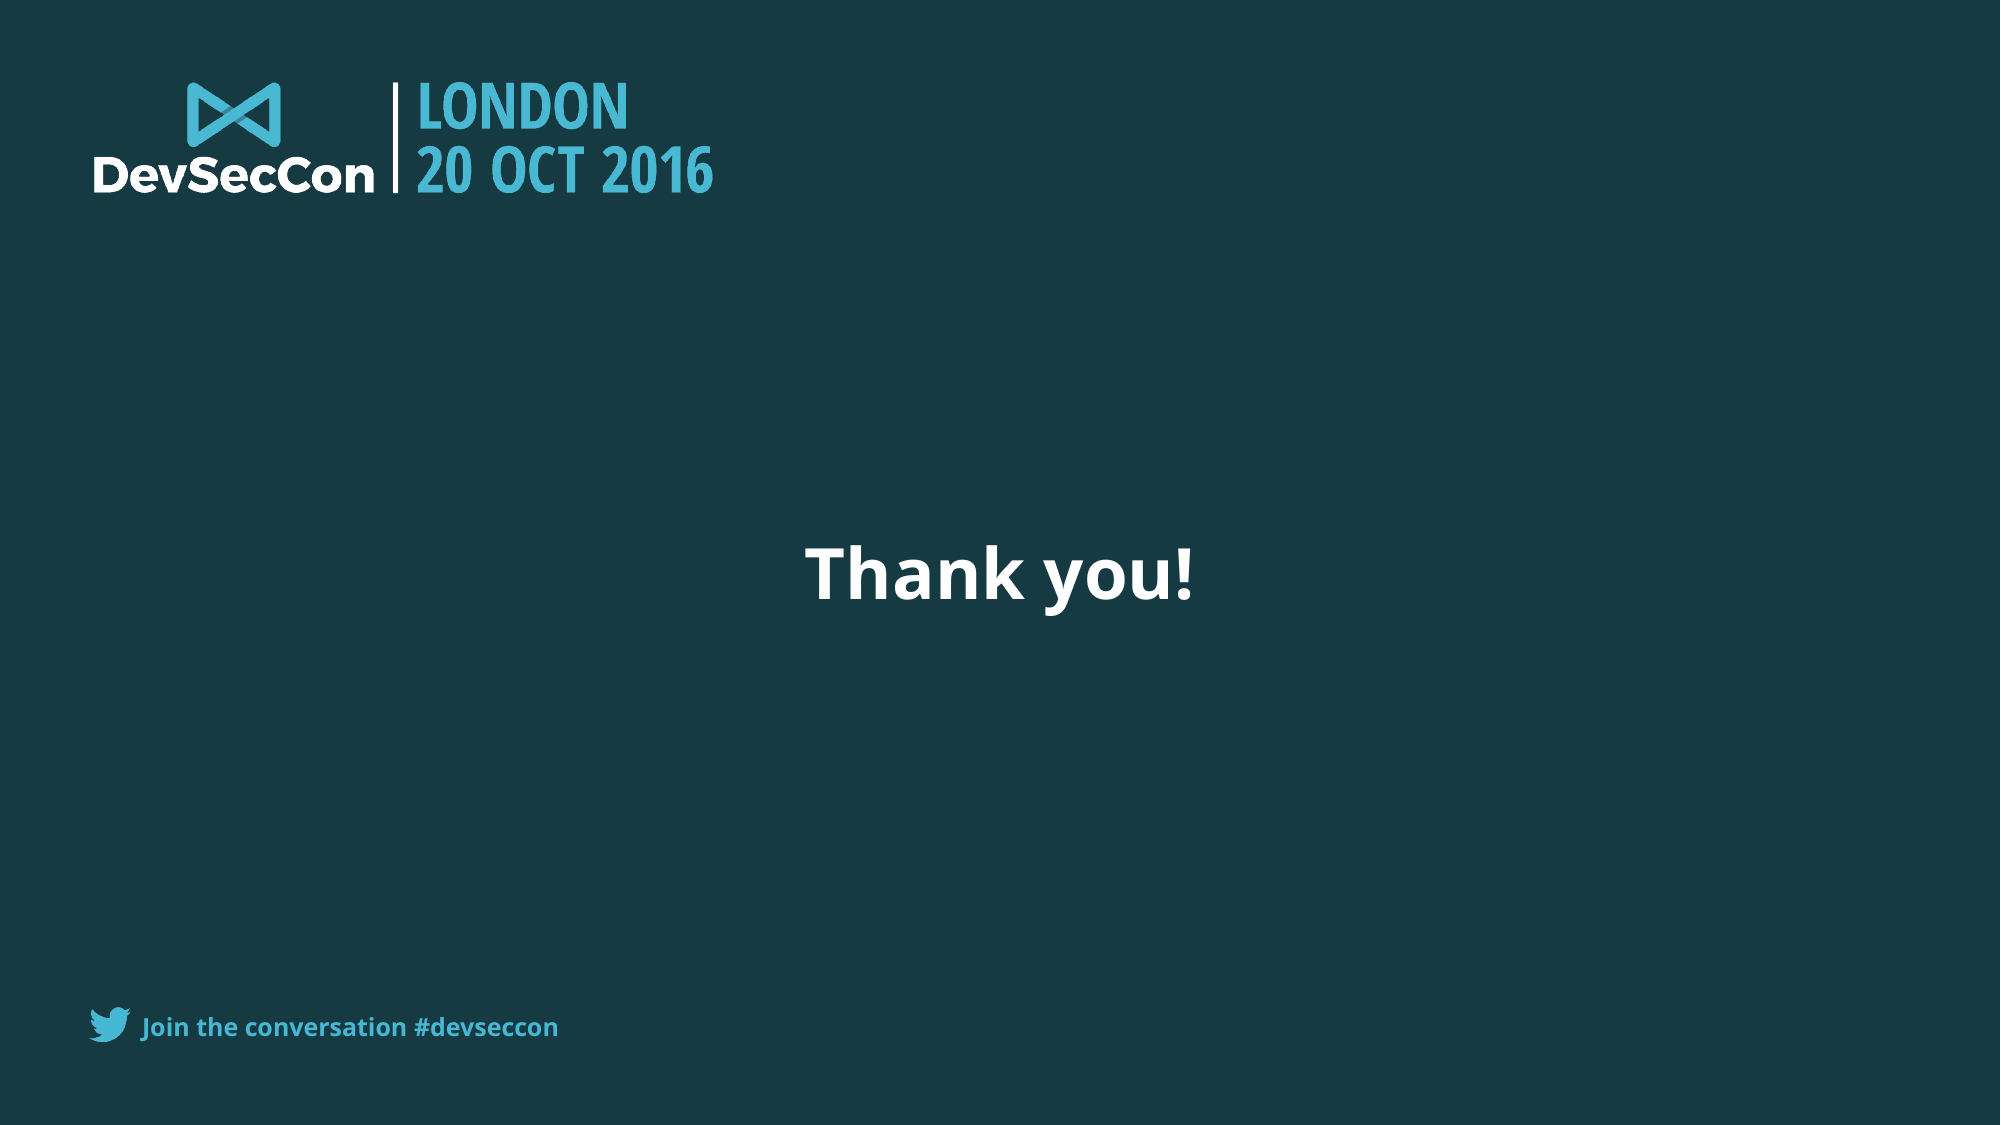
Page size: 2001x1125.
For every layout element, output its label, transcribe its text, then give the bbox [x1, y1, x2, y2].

text_box Thank you! [497, 366, 1503, 759]
picture [89, 1003, 131, 1046]
picture [63, 58, 743, 217]
